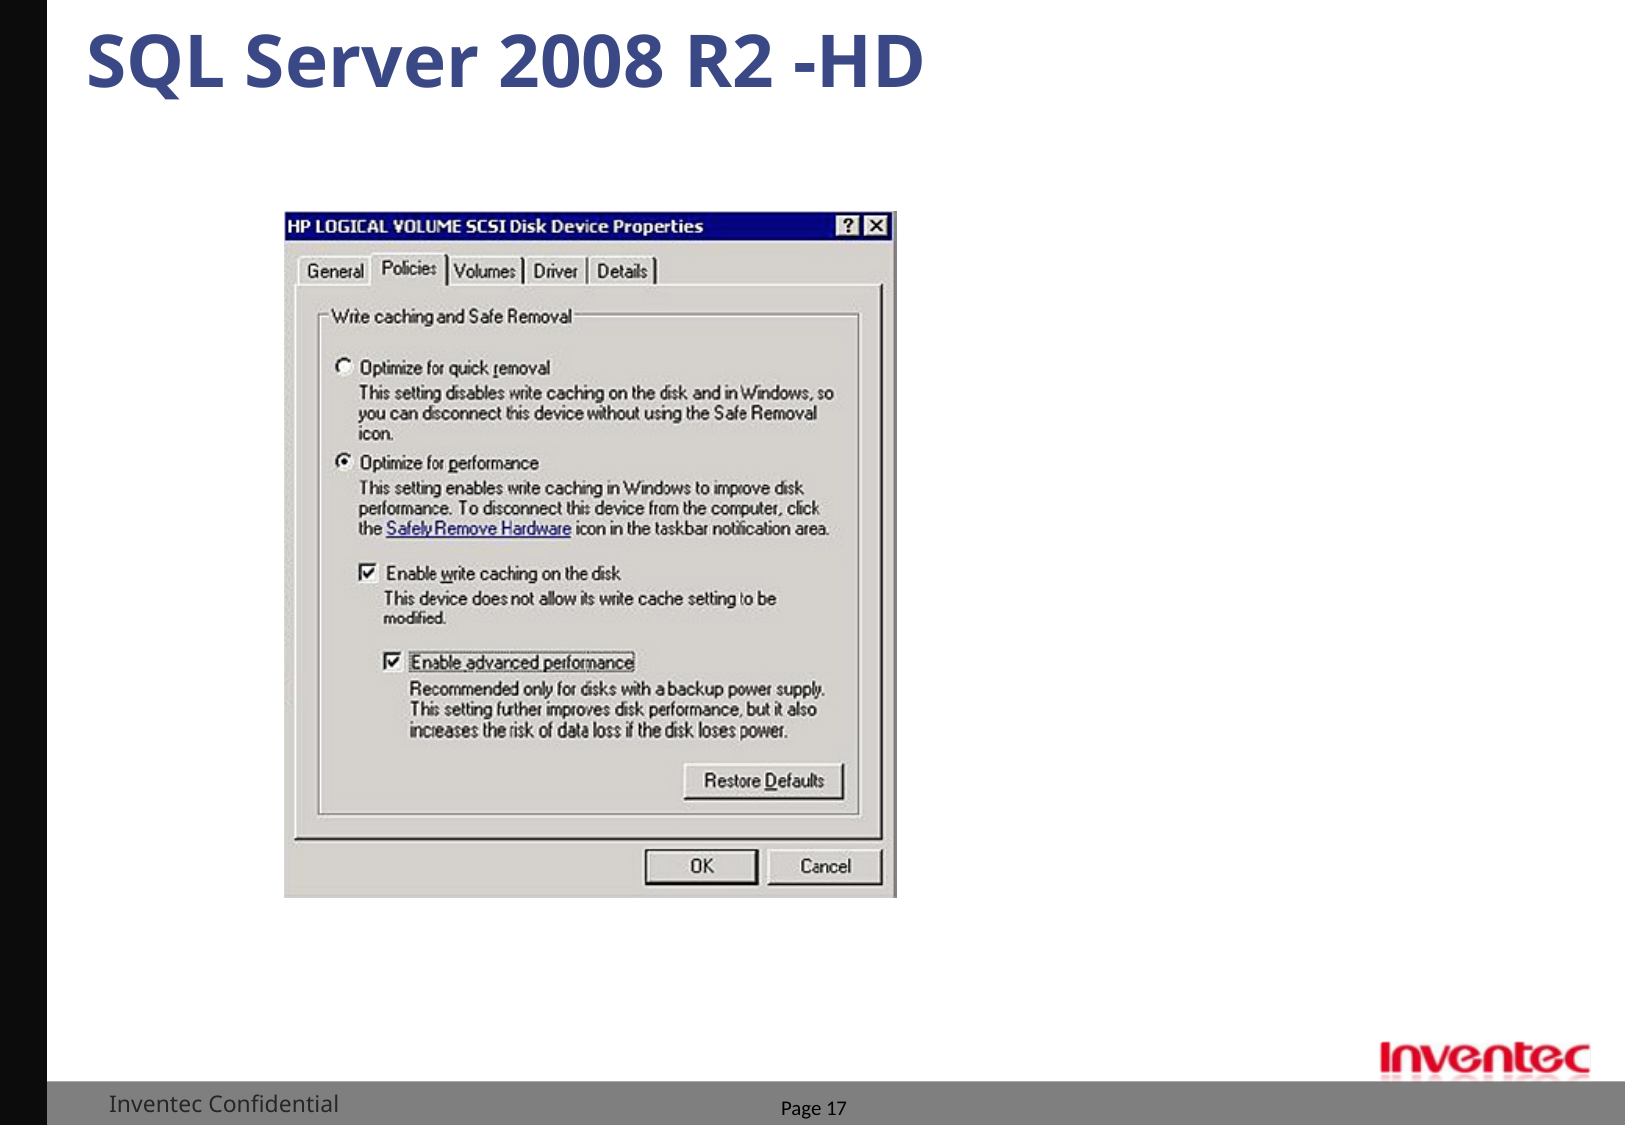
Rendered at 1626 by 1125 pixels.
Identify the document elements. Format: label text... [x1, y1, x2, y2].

picture [1377, 1041, 1594, 1110]
picture [283, 211, 897, 899]
title SQL Server 2008 R2 -HD [77, 18, 1603, 207]
